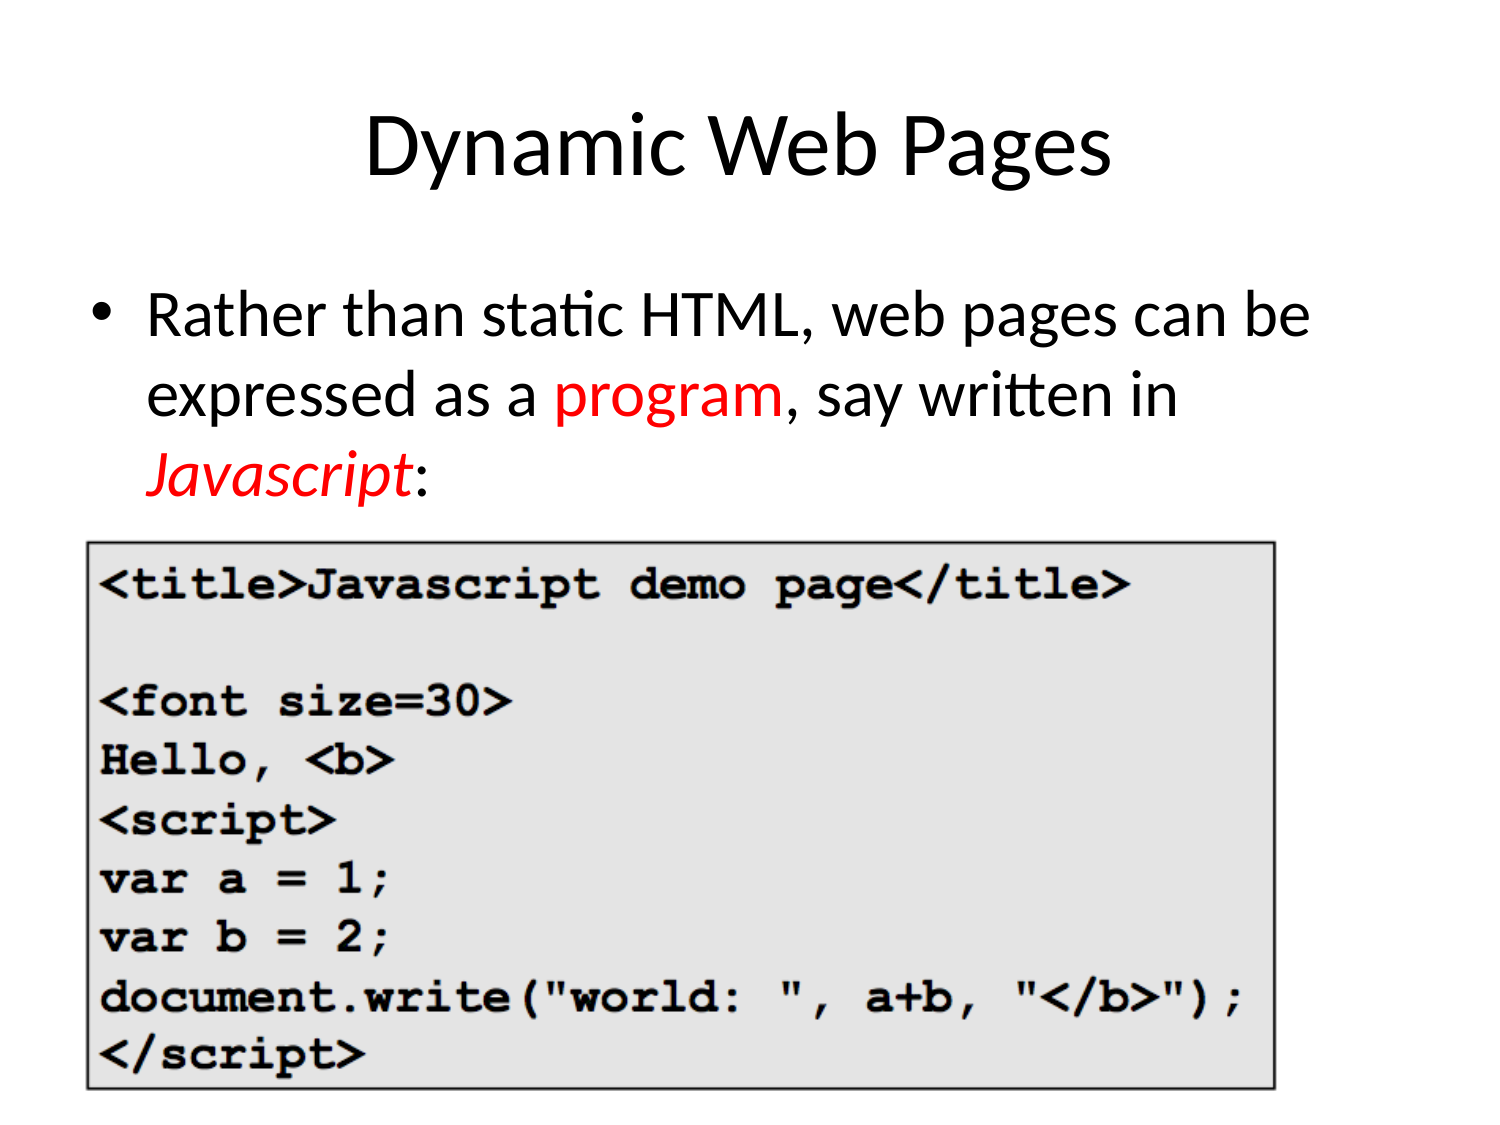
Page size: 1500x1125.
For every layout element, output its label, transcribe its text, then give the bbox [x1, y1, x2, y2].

picture [74, 534, 1287, 1102]
list Rather than static HTML, web pages can be expressed as a program, say written in Javascript: [75, 262, 1425, 1005]
title Dynamic Web Pages [75, 45, 1425, 233]
